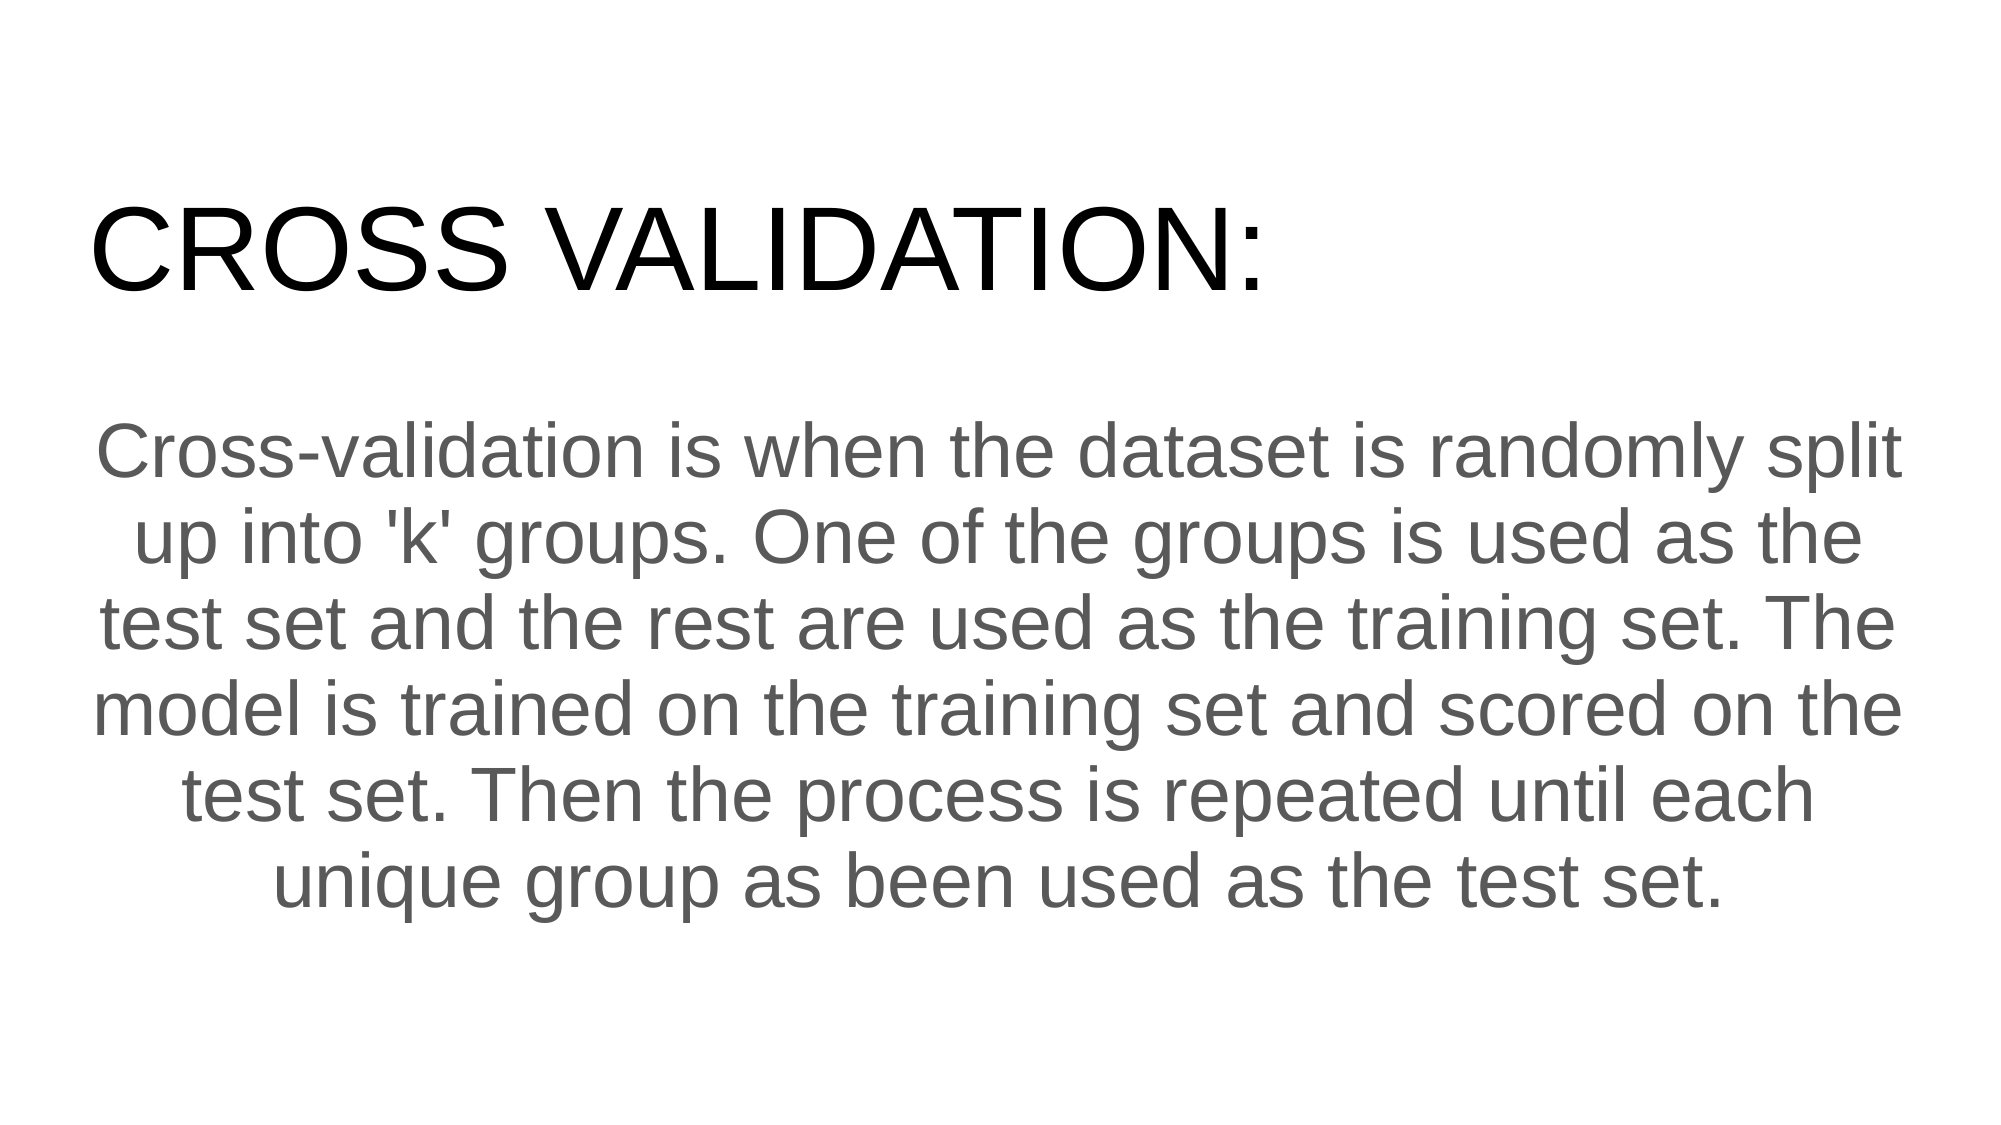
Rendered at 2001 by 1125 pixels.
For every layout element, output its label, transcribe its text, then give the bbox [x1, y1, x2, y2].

subtitle Cross-validation is when the dataset is randomly split up into 'k' groups. One of the groups is used as the test set and the rest are used as the training set. The model is trained on the training set and scored on the test set. Then the process is repeated until each unique group as been used as the test set. [68, 388, 1932, 998]
title CROSS VALIDATION: [68, 162, 1932, 337]
